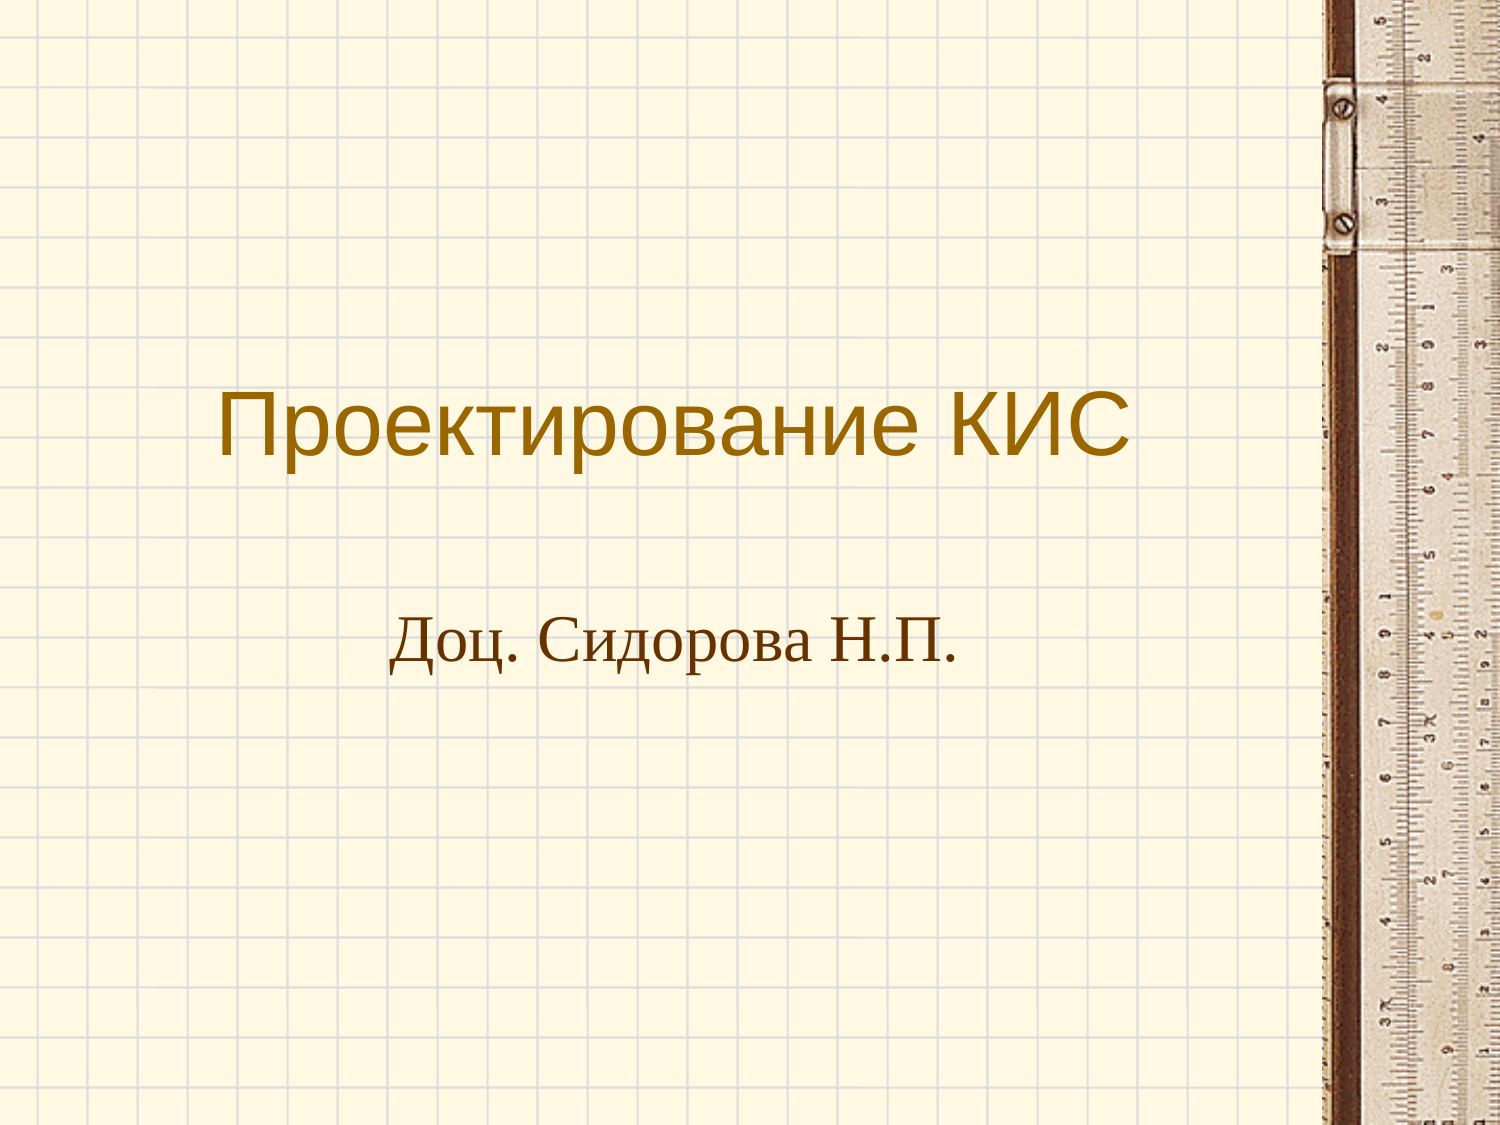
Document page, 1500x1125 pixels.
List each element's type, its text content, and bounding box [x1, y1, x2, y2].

subtitle Доц. Сидорова Н.П. [150, 587, 1200, 875]
title Проектирование КИС [37, 324, 1313, 513]
picture [1322, 0, 1500, 1125]
